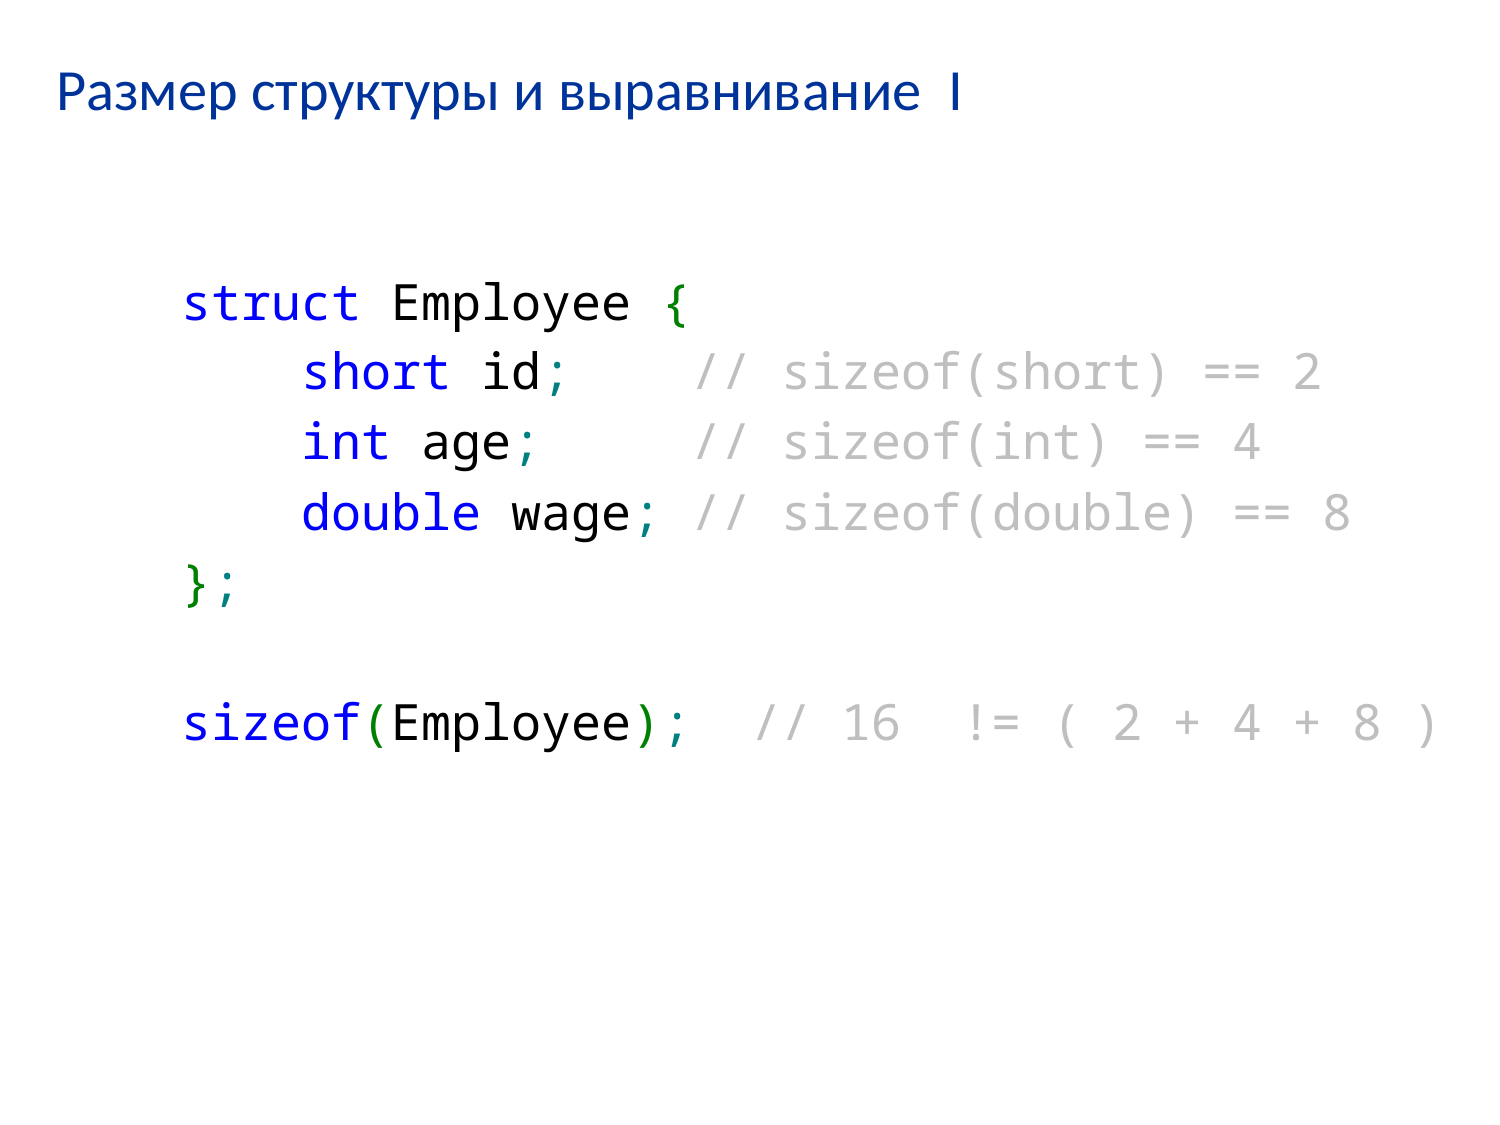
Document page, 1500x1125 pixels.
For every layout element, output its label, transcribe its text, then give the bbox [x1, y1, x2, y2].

title Размер структуры и выравнивание I [41, 45, 1459, 185]
list struct Employee { short id; // sizeof(short) == 2 int age; // sizeof(int) == 4 double wage; // sizeof(double) == 8 }; sizeof(Employee); // 16 != ( 2 + 4 + 8 ) [166, 262, 1500, 1005]
